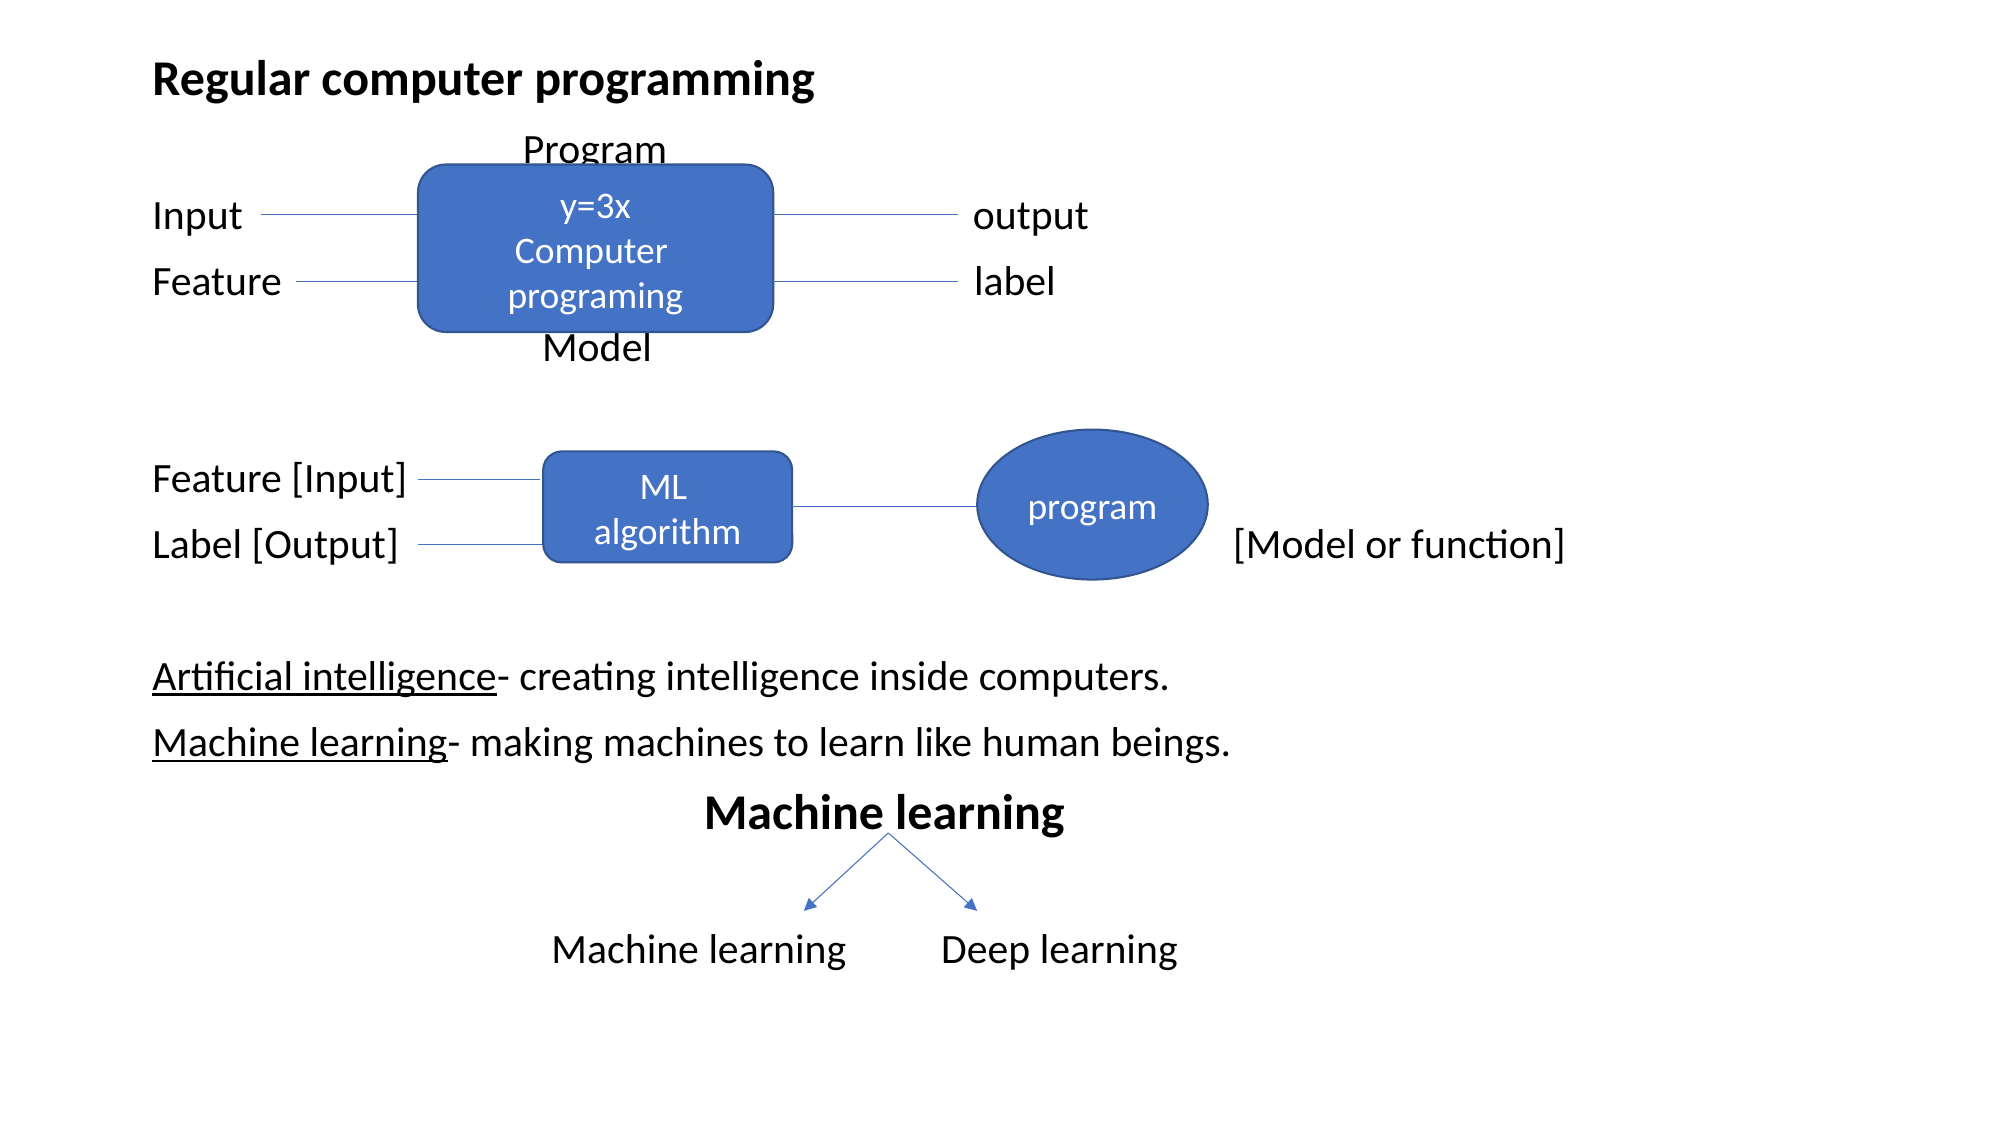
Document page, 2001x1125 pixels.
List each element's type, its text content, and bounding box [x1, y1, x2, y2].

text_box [803, 832, 888, 911]
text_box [888, 832, 978, 911]
text_box y=3x Computer programing [416, 163, 775, 334]
text_box program [976, 428, 1209, 581]
list Regular computer programming Program Input output Feature label Model Feature [Input] Label [Output] [Model or function] Artificial intelligence- creating intelligence inside computers. Machine learning- making machines to learn like human beings. Machine learning Machine learning Deep learning [137, 45, 1863, 1068]
text_box ML algorithm [542, 450, 794, 564]
